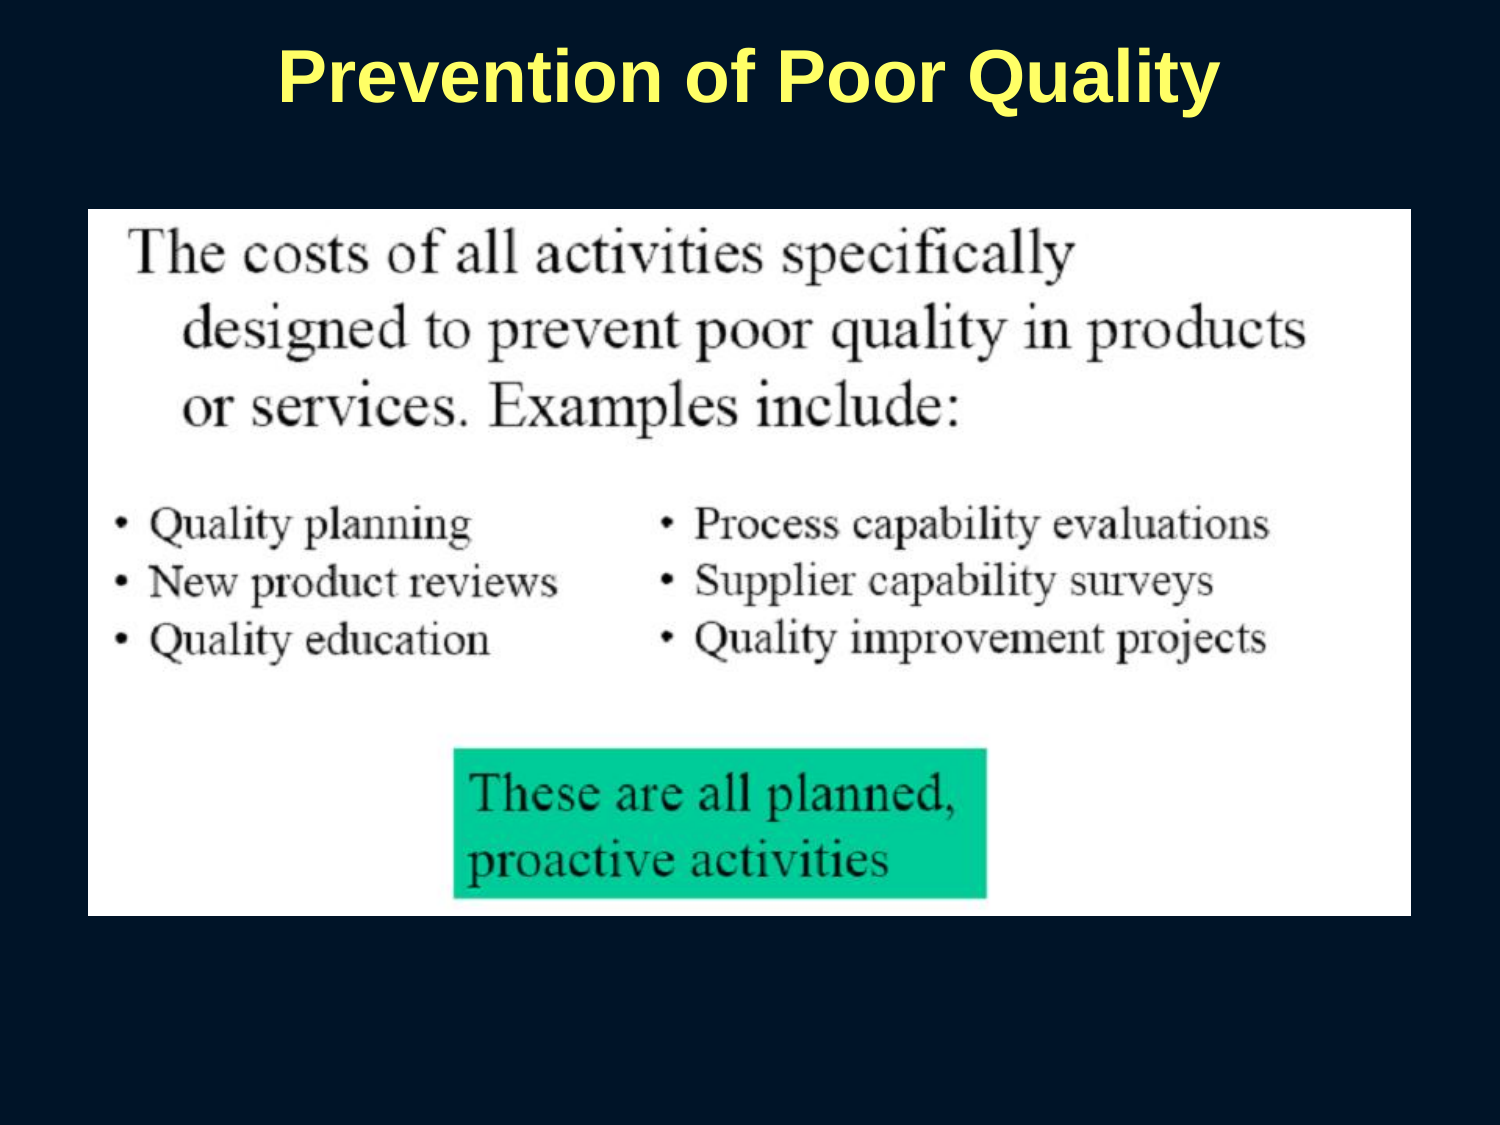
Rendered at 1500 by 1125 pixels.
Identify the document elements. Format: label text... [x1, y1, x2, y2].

picture [88, 209, 1412, 916]
text_box Prevention of Poor Quality [37, 37, 1463, 138]
